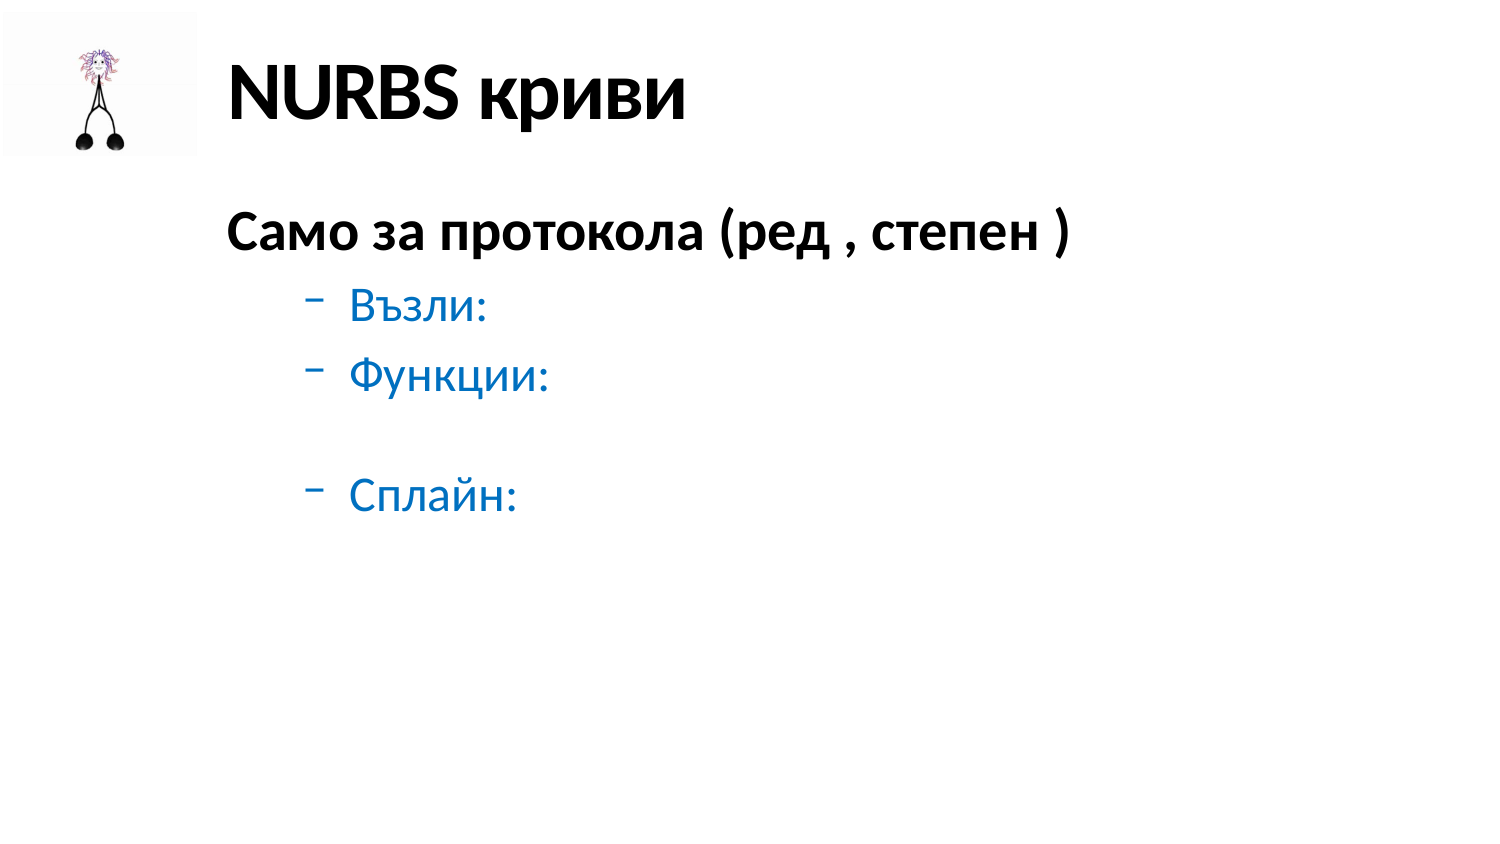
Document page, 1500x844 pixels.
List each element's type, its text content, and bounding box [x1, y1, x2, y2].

picture [3, 12, 197, 156]
title NURBS криви [212, 21, 1500, 150]
